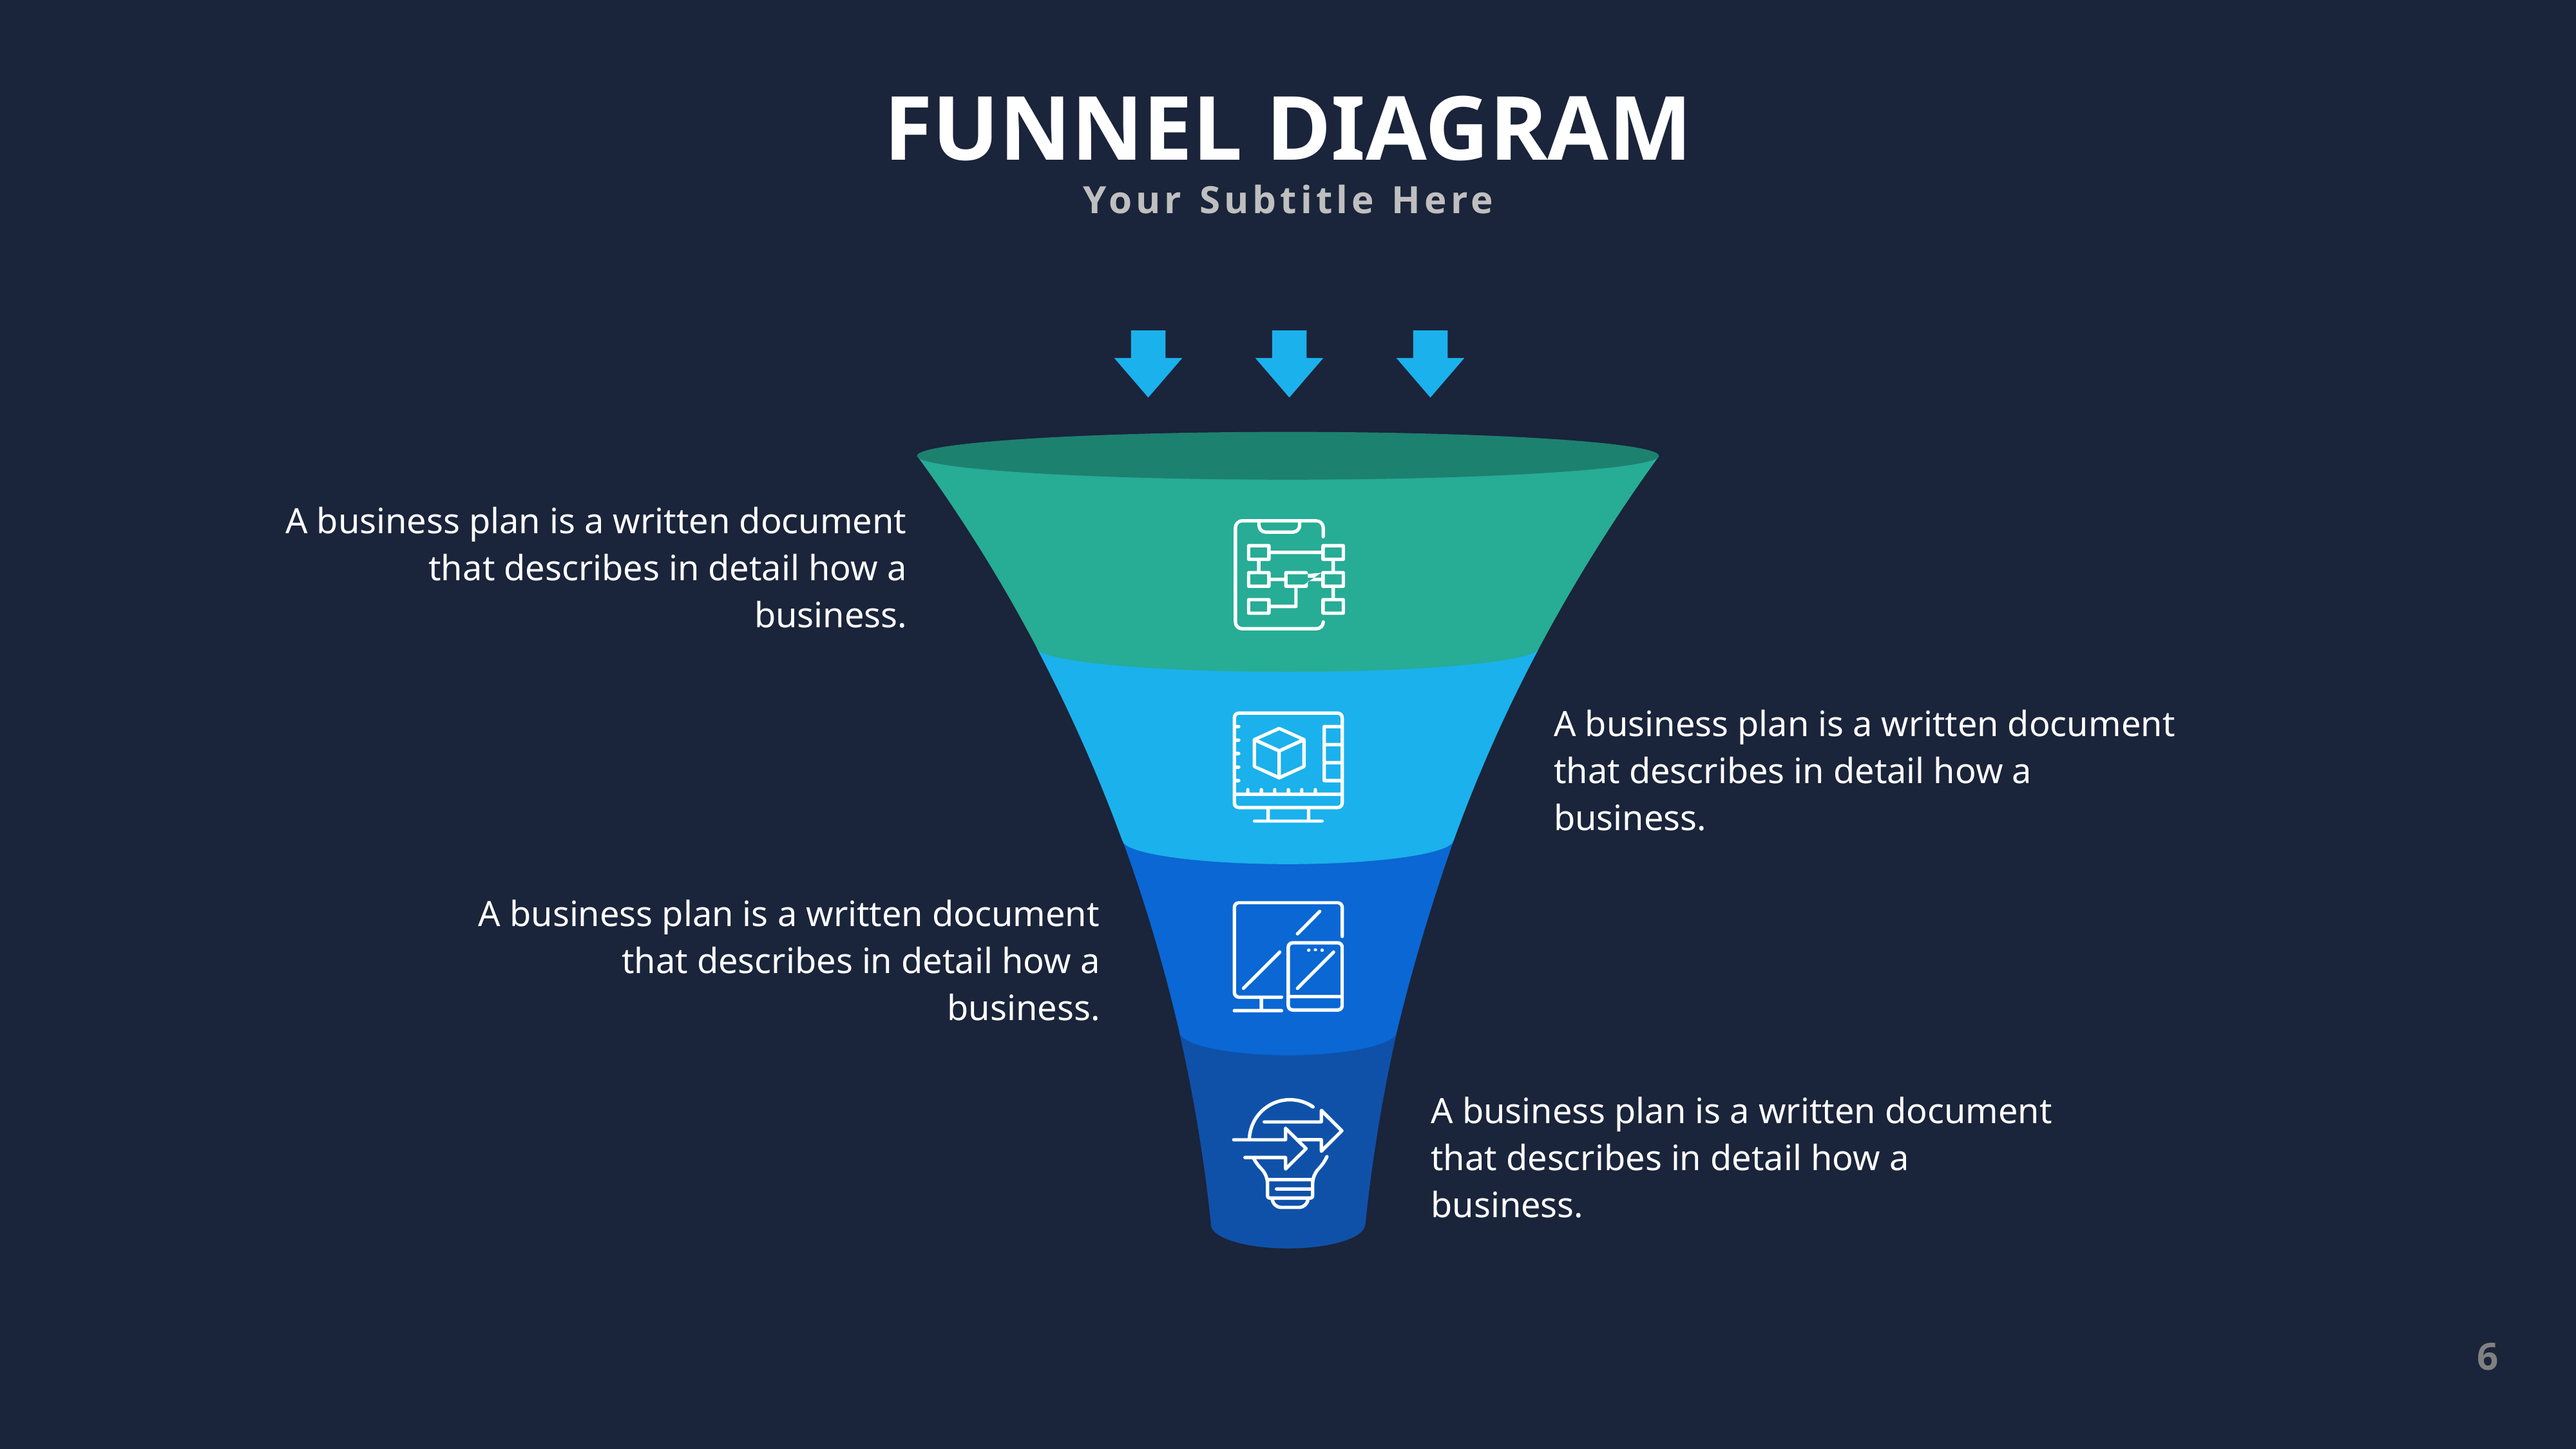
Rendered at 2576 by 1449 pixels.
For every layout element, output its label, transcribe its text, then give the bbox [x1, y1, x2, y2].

text_box A business plan is a written document that describes in detail how a business. [251, 482, 930, 646]
text_box [1255, 330, 1324, 398]
text_box A business plan is a written document that describes in detail how a business. [1531, 685, 2210, 849]
text_box Your Subtitle Here [1073, 171, 1503, 225]
text_box FUNNEL DIAGRAM [874, 67, 1703, 183]
text_box [1114, 330, 1183, 398]
text_box [1232, 901, 1344, 1012]
text_box [1037, 650, 1539, 864]
text_box [1234, 519, 1325, 630]
text_box [917, 431, 1659, 480]
text_box [1179, 1034, 1397, 1249]
text_box [1246, 544, 1345, 615]
text_box [1232, 711, 1344, 823]
text_box [1123, 841, 1454, 1056]
text_box [1232, 1097, 1344, 1209]
text_box A business plan is a written document that describes in detail how a business. [1407, 1072, 2087, 1236]
text_box A business plan is a written document that describes in detail how a business. [444, 875, 1123, 1039]
text_box [1396, 330, 1465, 398]
text_box [919, 459, 1657, 672]
